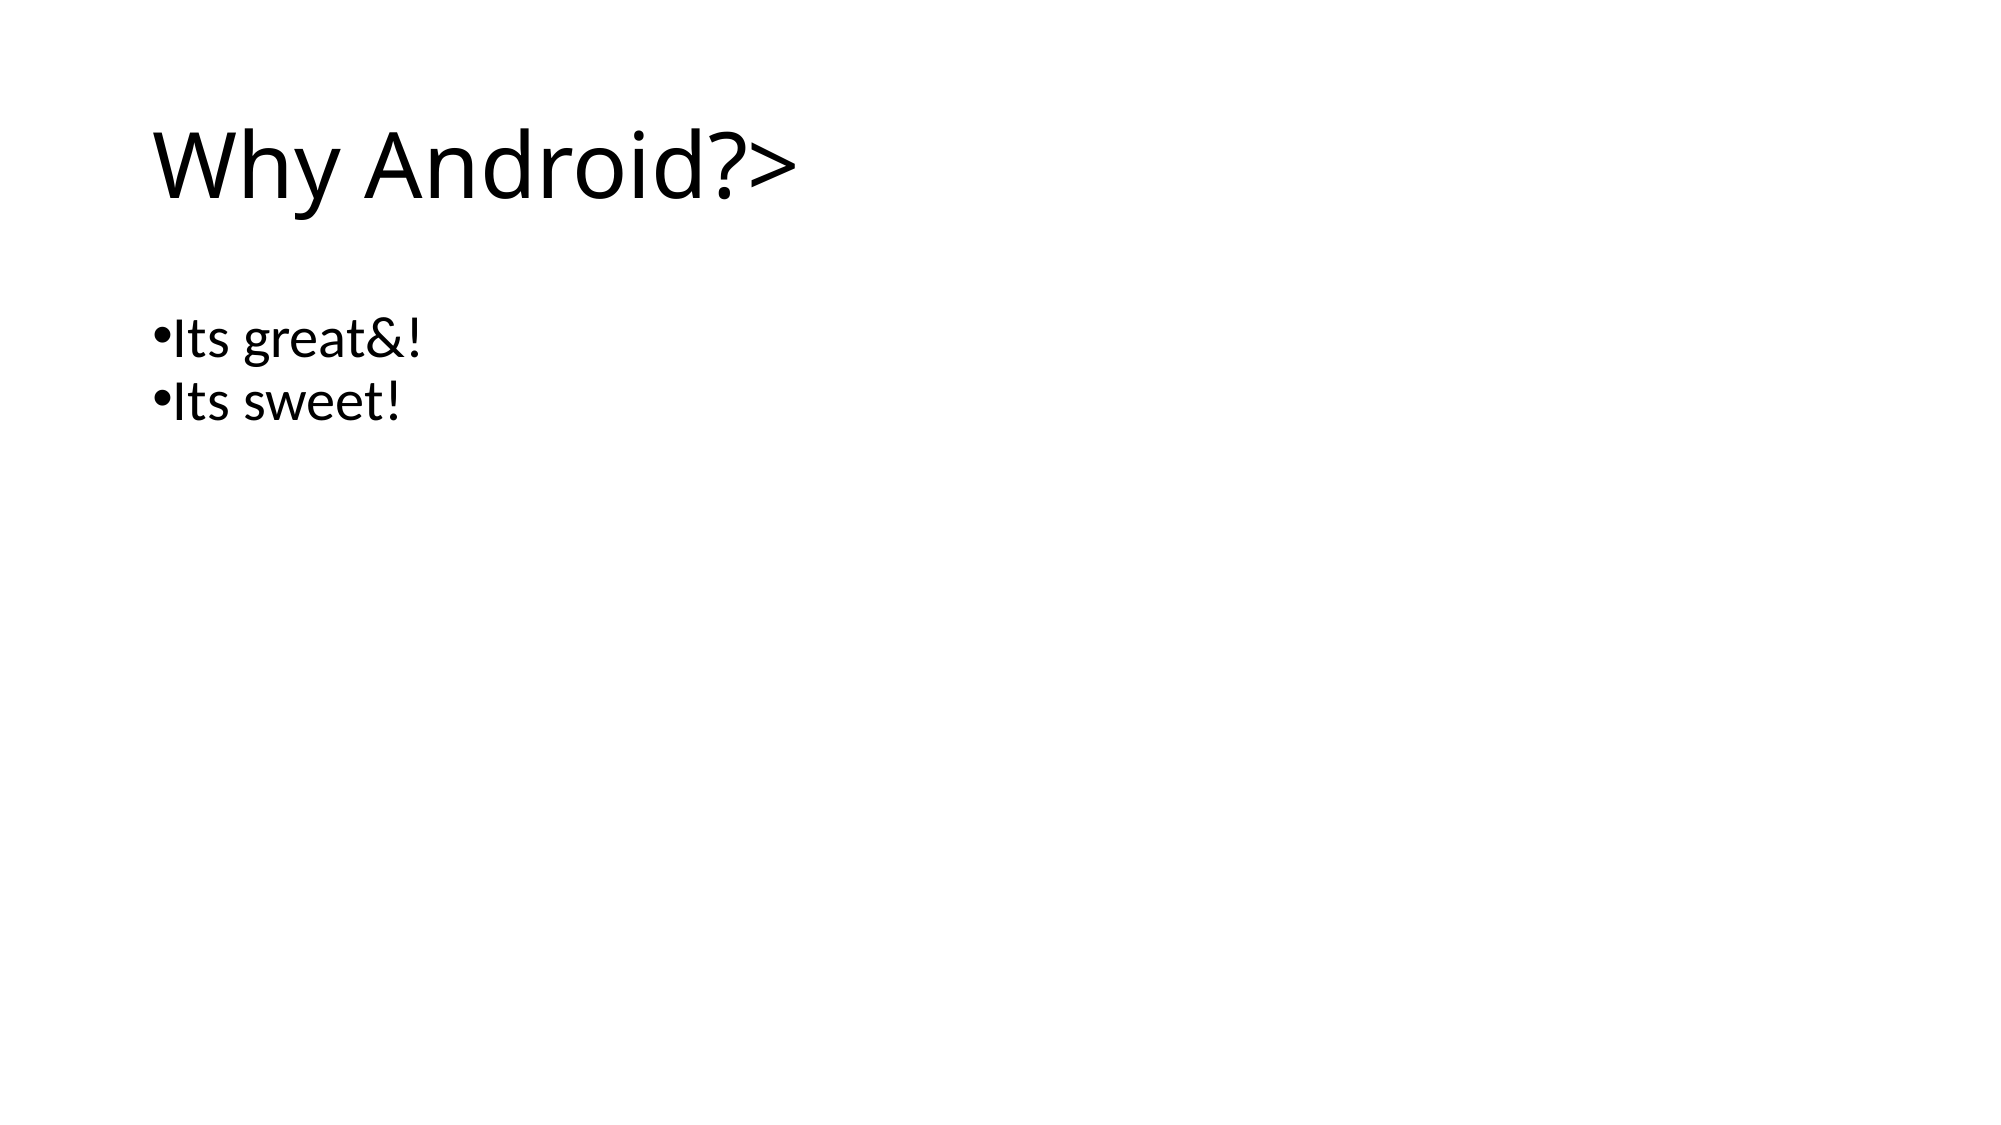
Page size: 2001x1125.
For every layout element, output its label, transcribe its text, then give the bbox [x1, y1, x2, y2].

list Its great&! Its sweet! [137, 299, 1863, 1014]
title Why Android?> [137, 59, 1863, 278]
